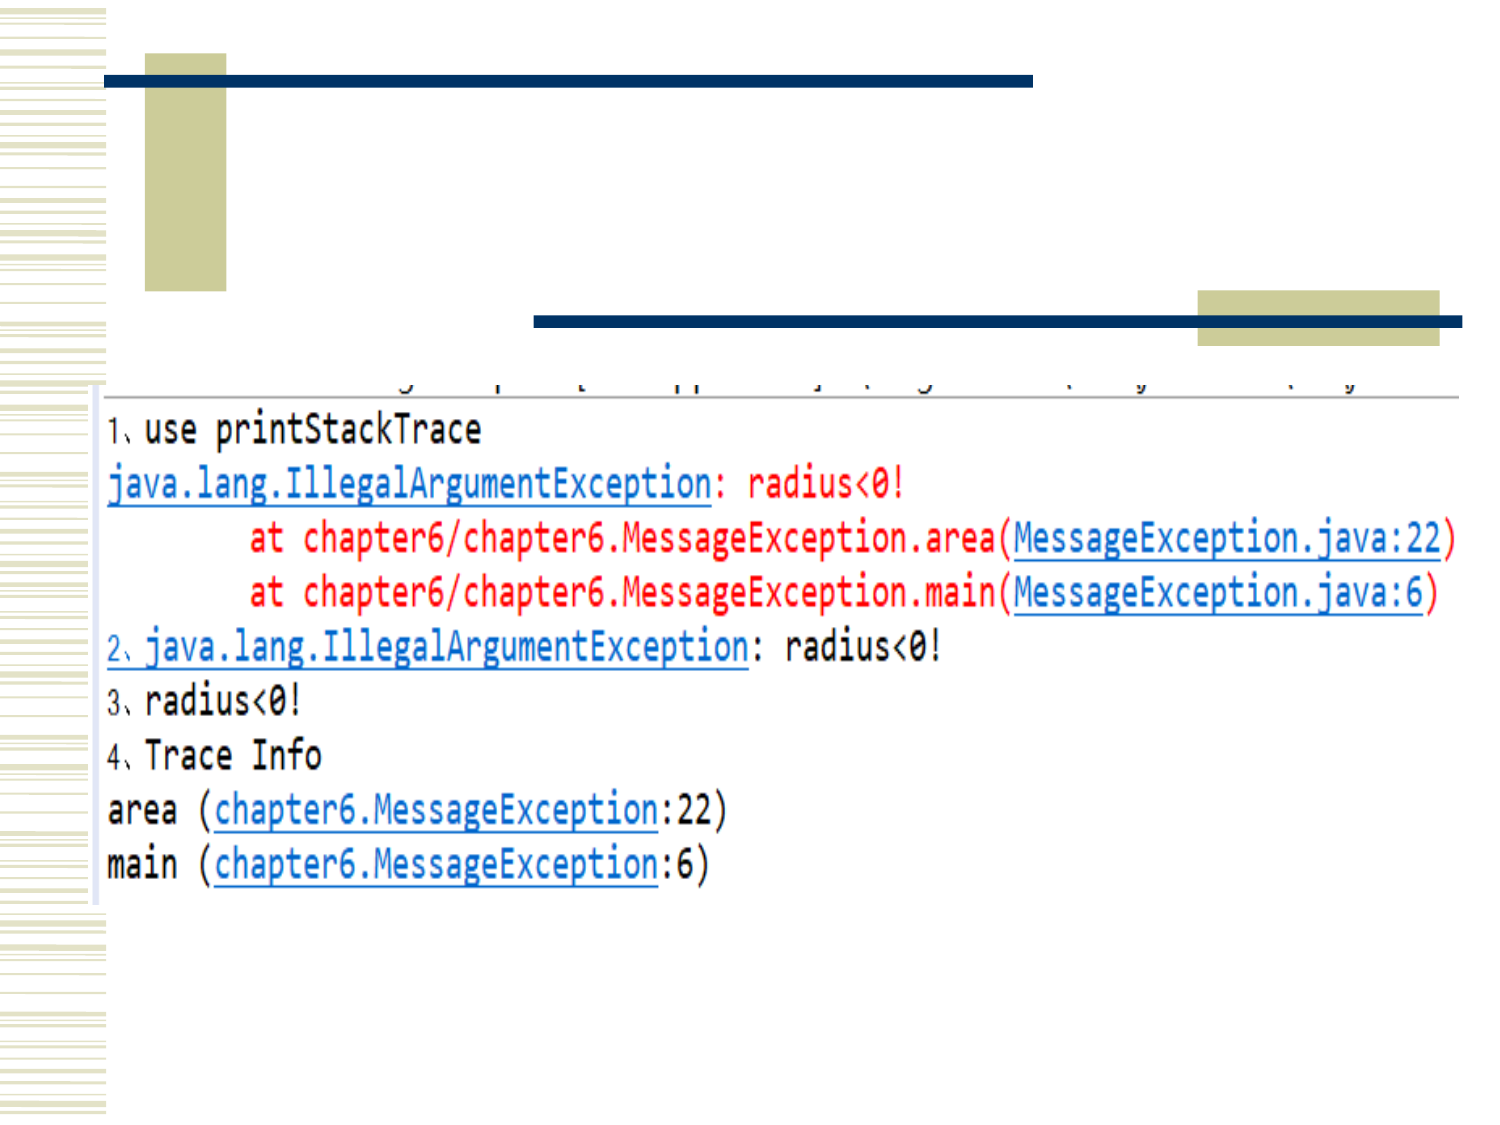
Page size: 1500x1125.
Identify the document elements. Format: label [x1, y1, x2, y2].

picture [88, 385, 1459, 906]
